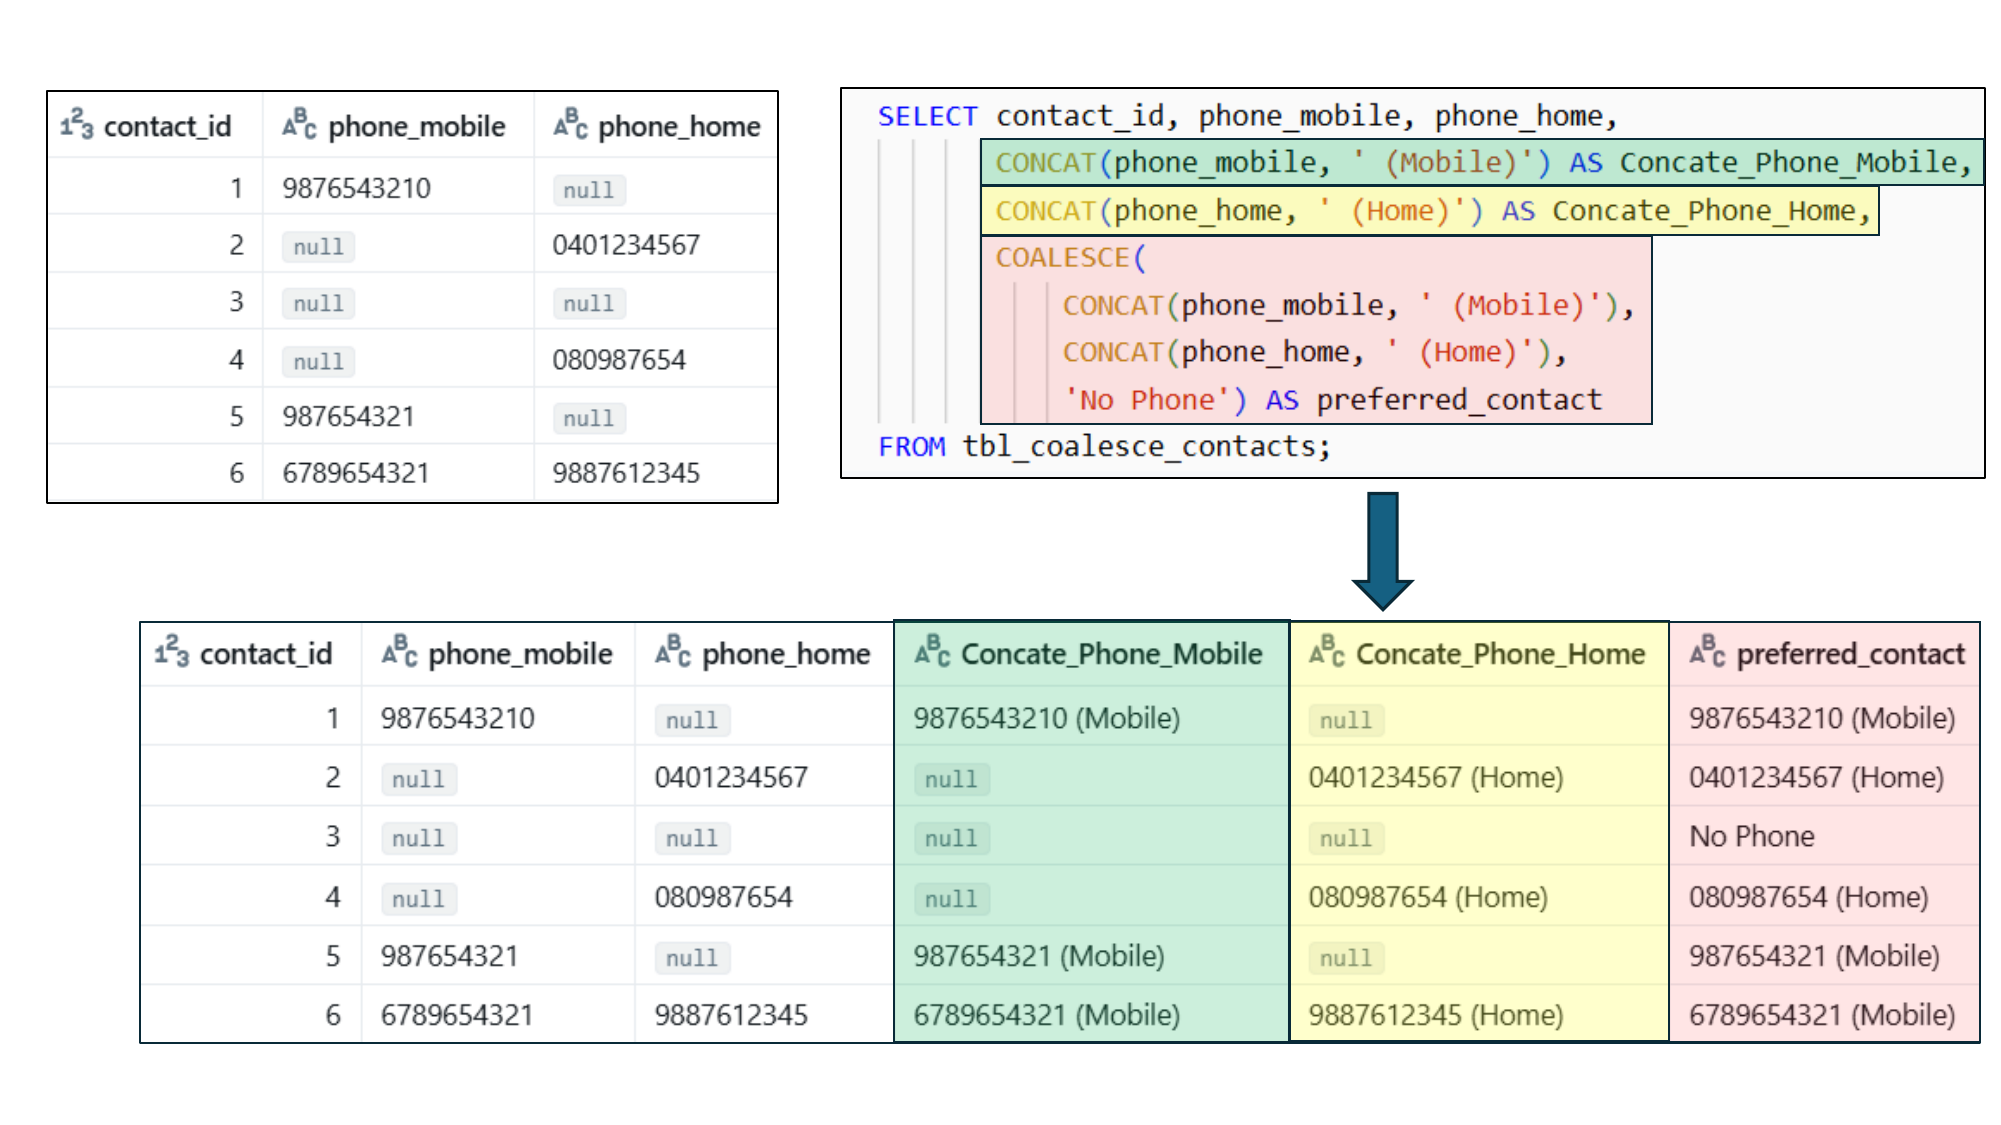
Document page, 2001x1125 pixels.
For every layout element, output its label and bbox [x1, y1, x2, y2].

picture [841, 88, 1985, 478]
picture [47, 91, 778, 503]
picture [140, 622, 1980, 1043]
text_box [1351, 491, 1416, 612]
